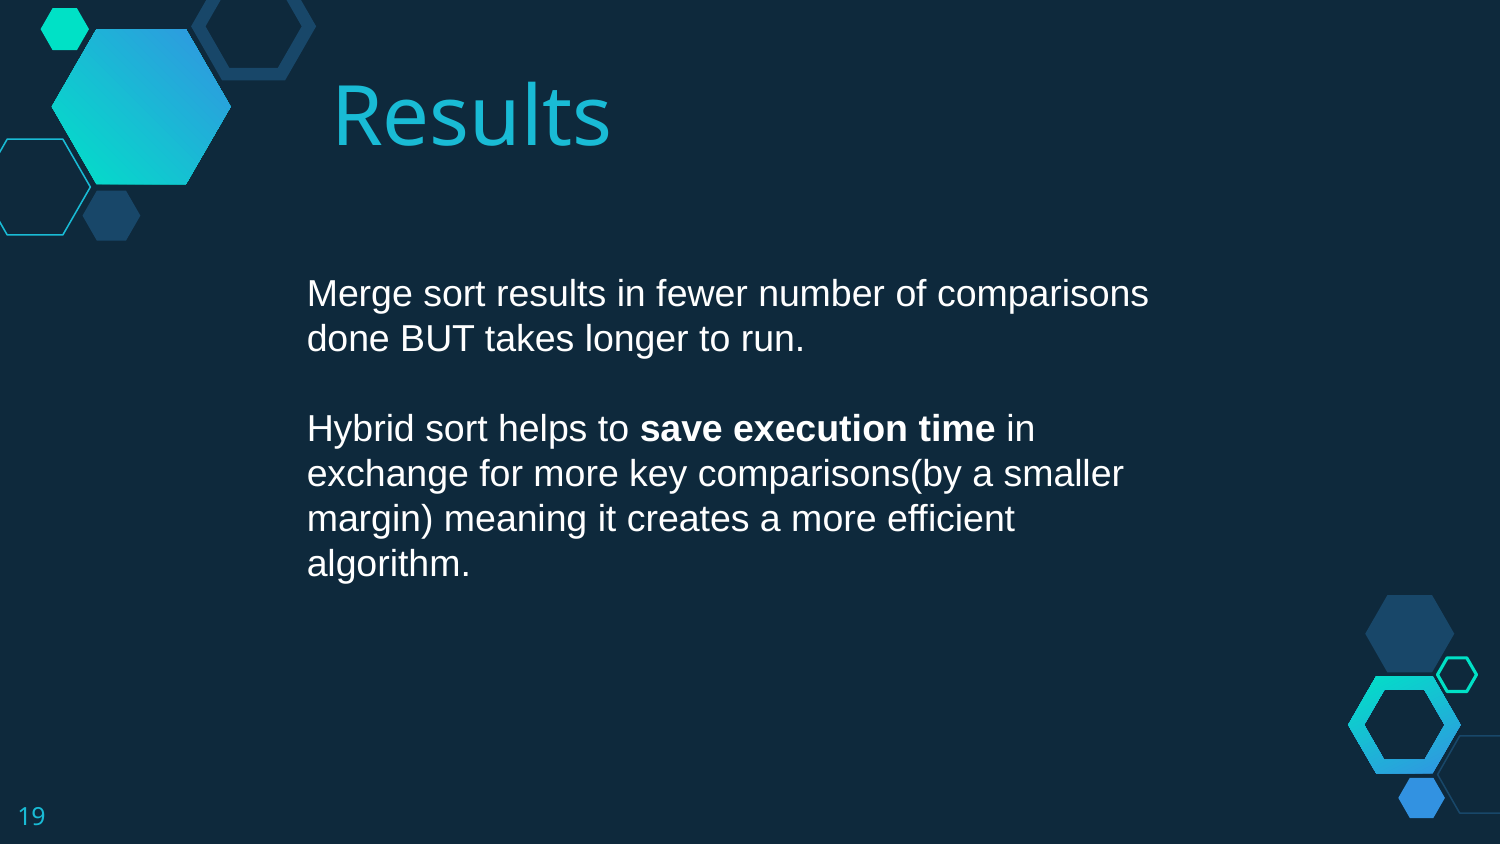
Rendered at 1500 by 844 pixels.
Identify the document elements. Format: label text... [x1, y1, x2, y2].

slide_number 19 [2, 785, 93, 844]
title Results [316, 71, 1128, 178]
text_box Merge sort results in fewer number of comparisons done BUT takes longer to run. Hybrid sort helps to save execution time in exchange for more key comparisons(by a smaller margin) meaning it creates a more efficient algorithm. [291, 261, 1192, 592]
